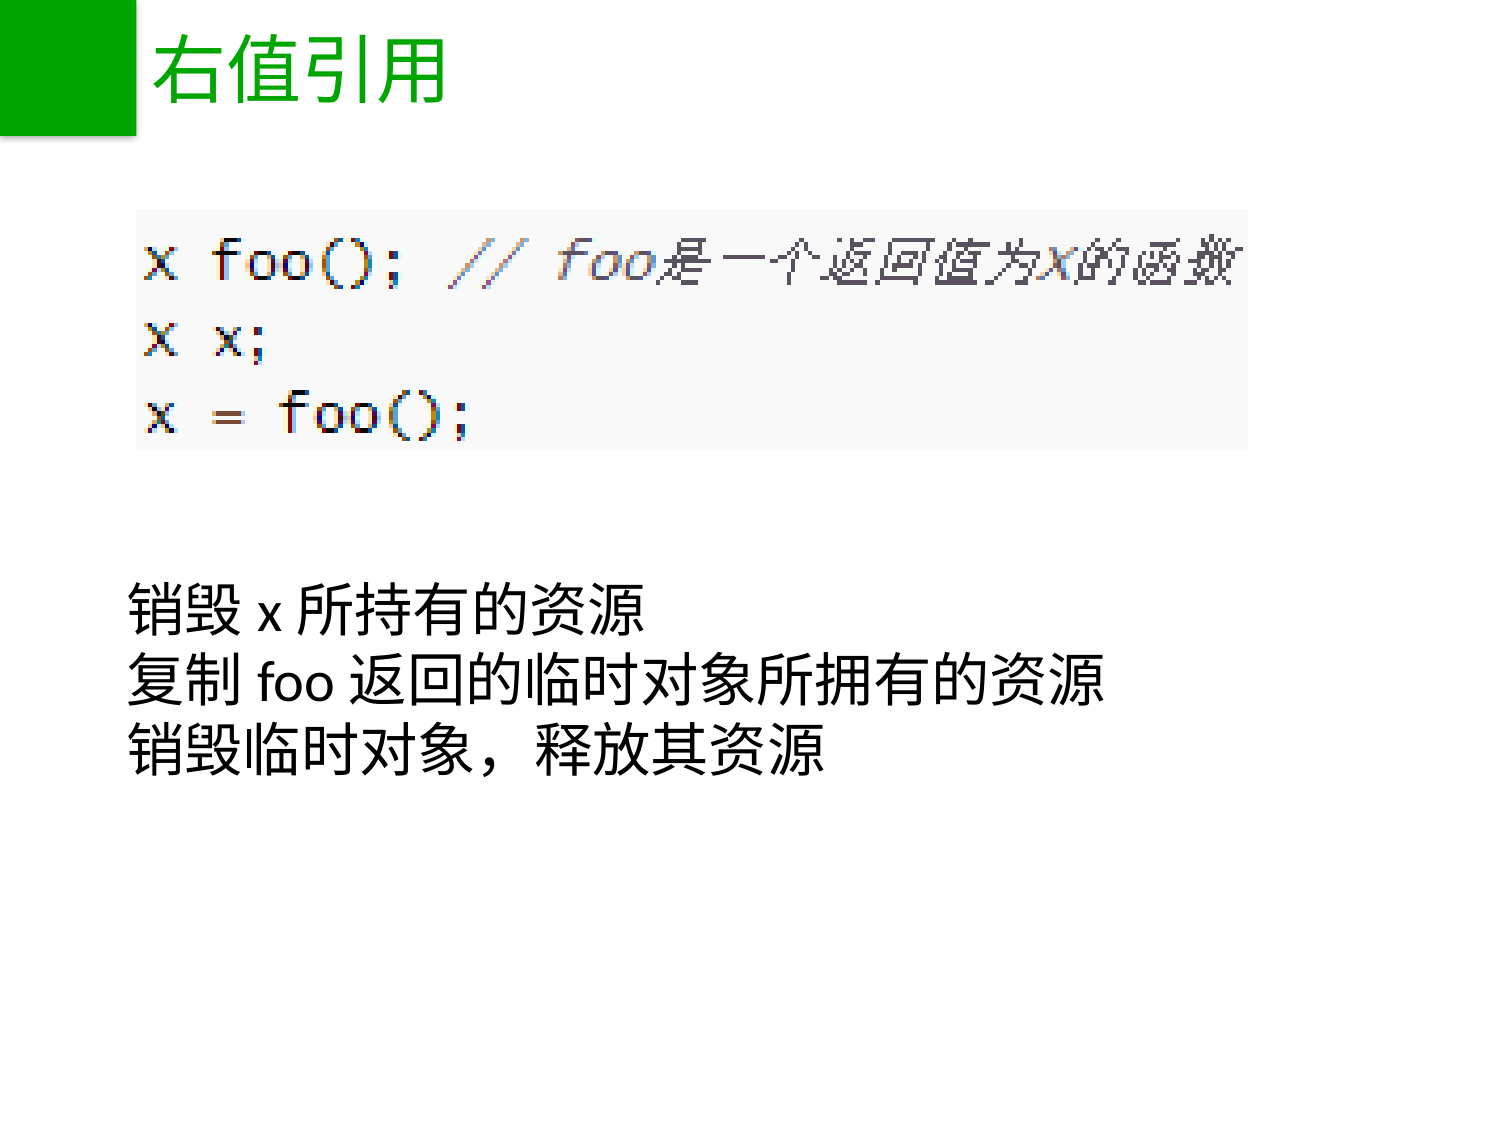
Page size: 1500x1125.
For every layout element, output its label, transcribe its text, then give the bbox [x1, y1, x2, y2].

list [136, 208, 1248, 451]
text_box 销毁x所持有的资源 复制foo返回的临时对象所拥有的资源 销毁临时对象，释放其资源 [111, 565, 1400, 791]
title 右值引用 [136, 0, 1424, 136]
